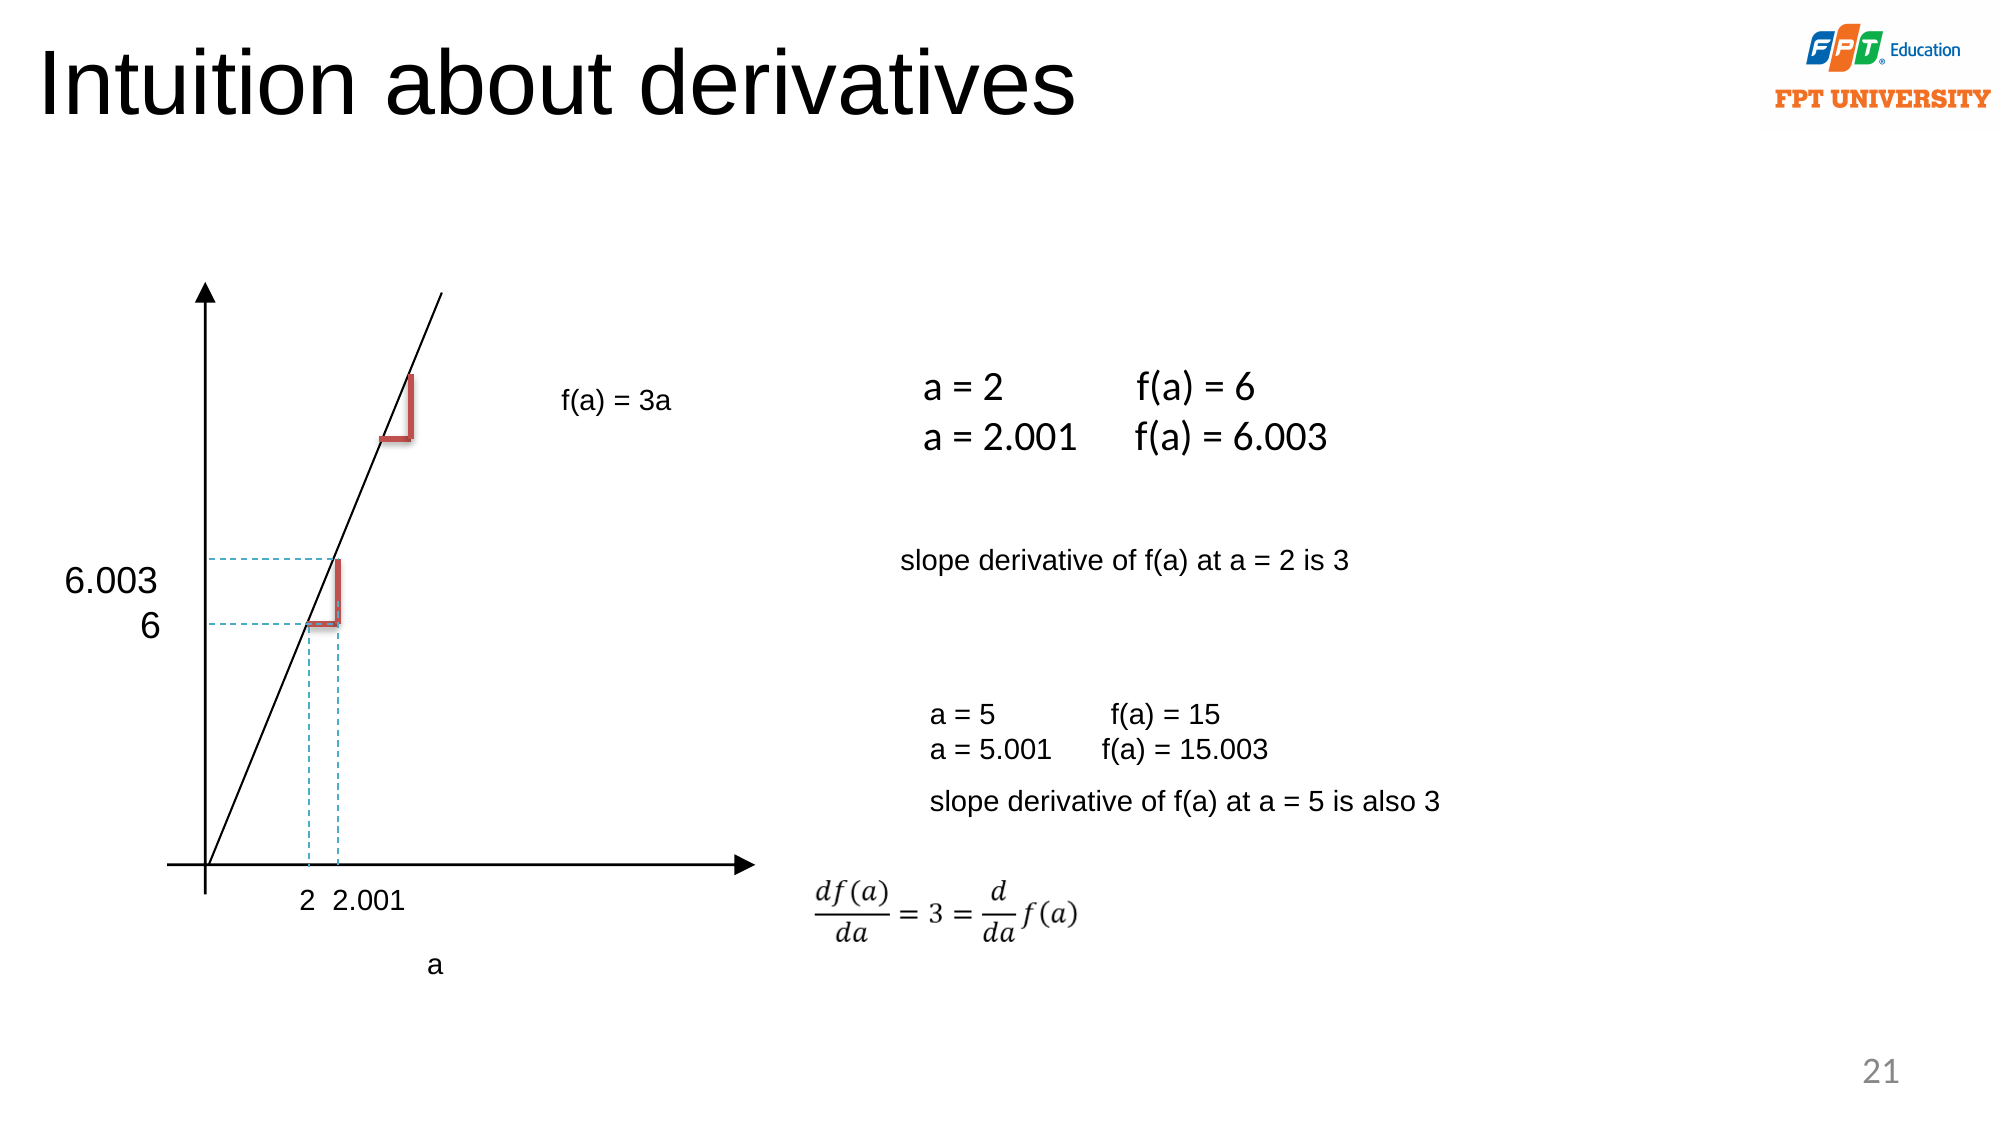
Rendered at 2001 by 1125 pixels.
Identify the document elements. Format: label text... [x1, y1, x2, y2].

slide_number 21 [1440, 1046, 1900, 1103]
text_box 6 [124, 593, 161, 654]
subtitle a = 2 f(a) = 6 a = 2.001 f(a) = 6.003 [885, 358, 1610, 534]
text_box 6.003 [49, 548, 161, 609]
text_box slope derivative of f(a) at a = 5 is also 3 [914, 775, 1921, 825]
subtitle a = 2 f(a) = 6 a = 2.001 f(a) = 6.003 [885, 584, 1610, 1012]
title Intuition about derivatives [35, 20, 1950, 211]
text_box a = 5 f(a) = 15 a = 5.001 f(a) = 15.003 [914, 687, 1921, 773]
text_box [443, 868, 1450, 953]
picture [1760, 0, 1999, 131]
text_box f(a) = 3a [760, 374, 951, 425]
text_box slope derivative of f(a) at a = 2 is 3 [885, 534, 1891, 584]
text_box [166, 281, 756, 895]
text_box a [412, 938, 720, 988]
text_box 2 [284, 902, 317, 924]
text_box 2.001 [317, 902, 720, 924]
